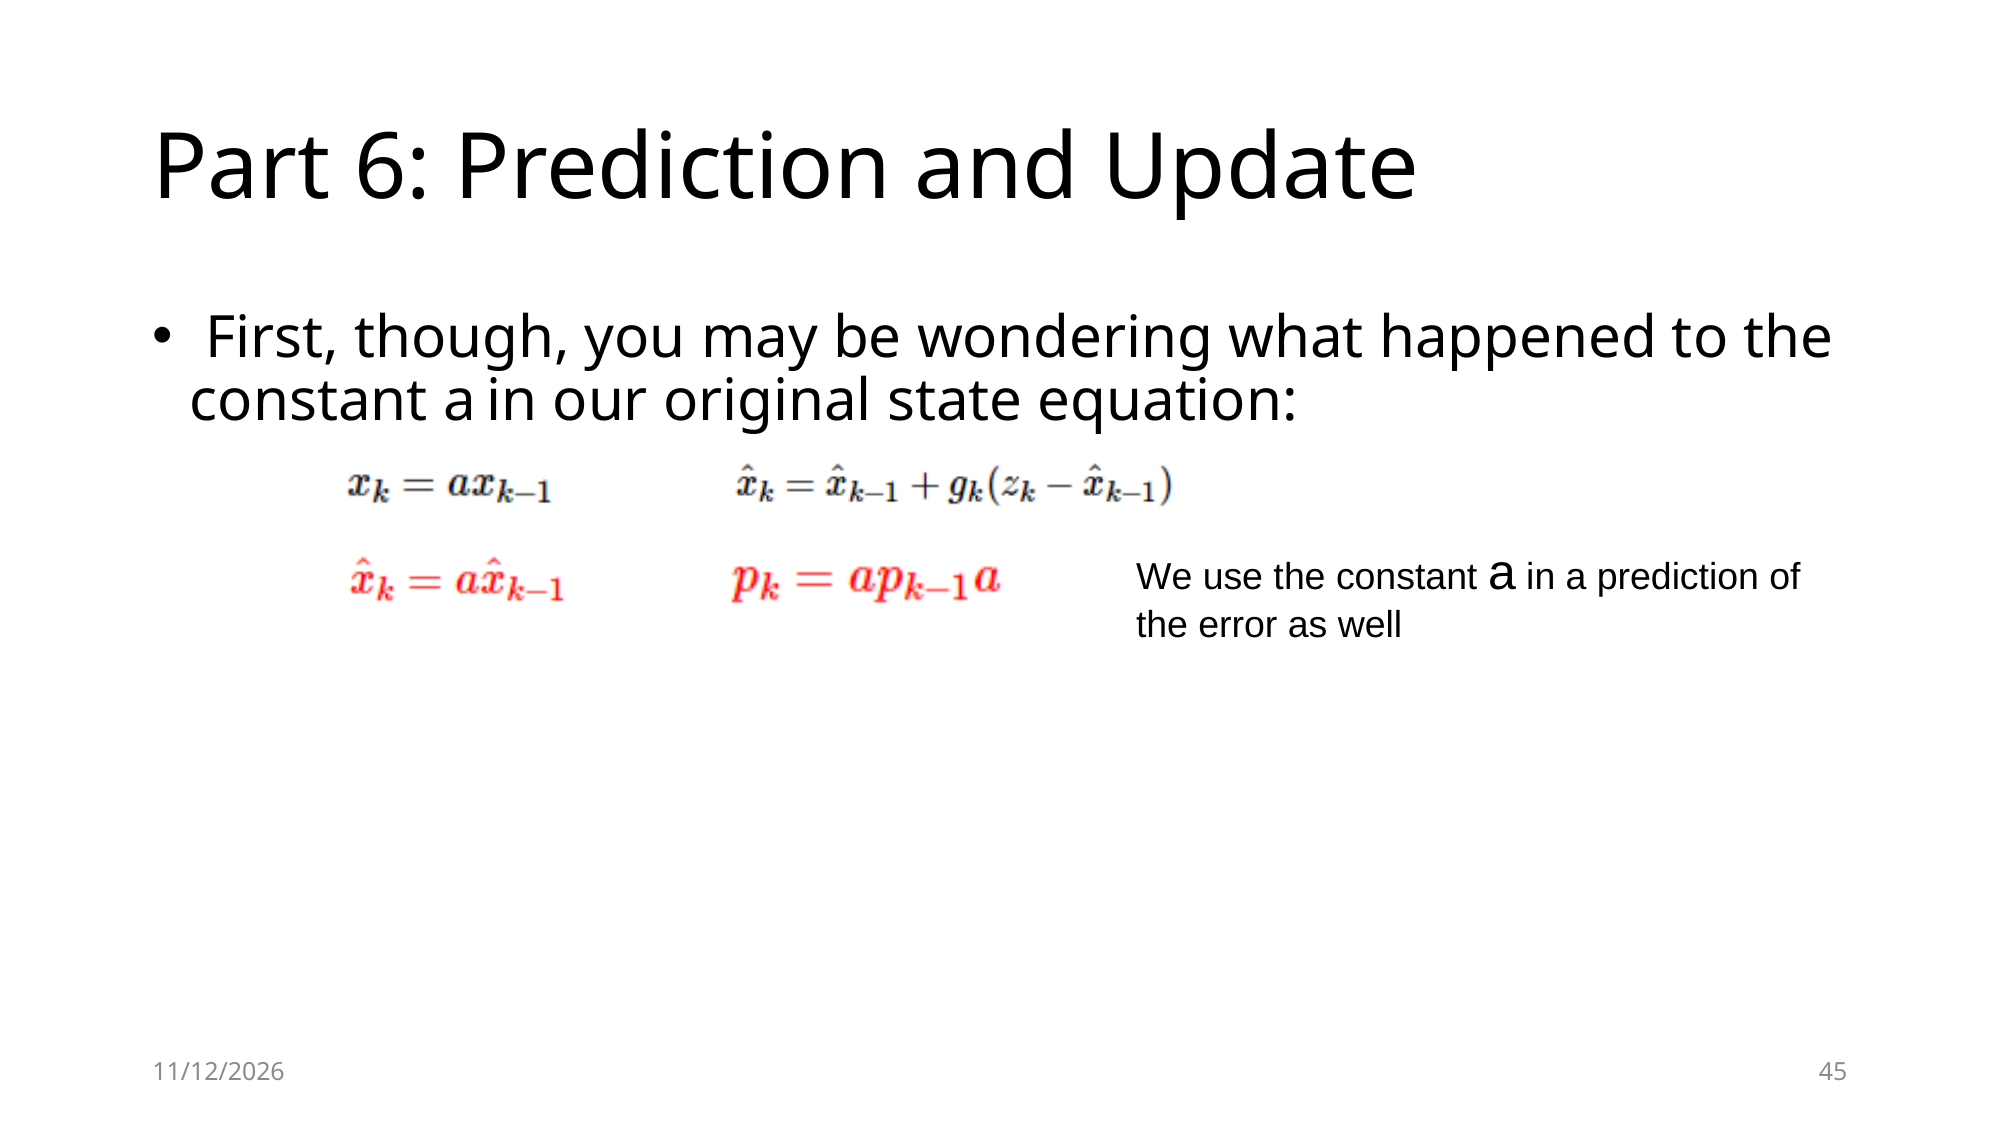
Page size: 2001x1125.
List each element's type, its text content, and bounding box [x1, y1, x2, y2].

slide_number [137, 1042, 588, 1103]
text_box We use the constant a in a prediction of the error as well [1121, 532, 1863, 652]
picture [722, 546, 1014, 625]
title Part 6: Prediction and Update [137, 59, 1863, 278]
slide_number 45 [1412, 1042, 1863, 1103]
list First, though, you may be wondering what happened to the constant a in our original state equation: [137, 299, 1863, 1014]
picture [338, 546, 571, 618]
picture [338, 450, 562, 517]
picture [722, 450, 1183, 523]
